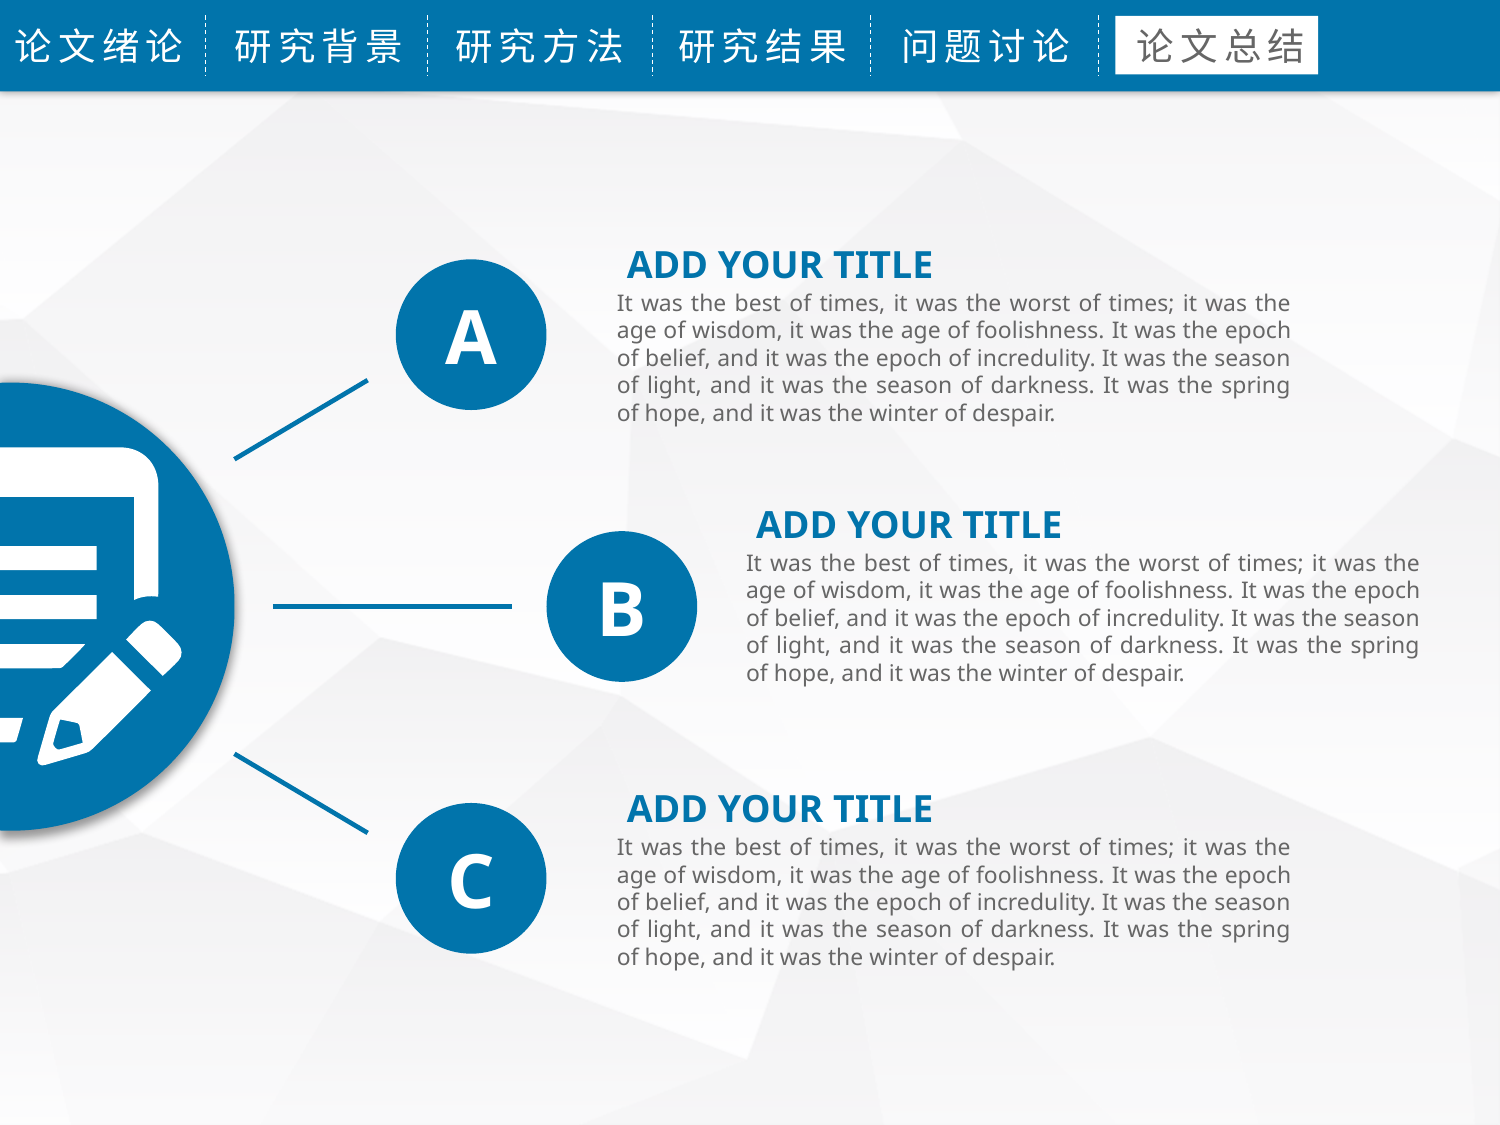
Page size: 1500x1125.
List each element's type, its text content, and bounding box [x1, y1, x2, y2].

text_box 研究背景 [214, 15, 423, 76]
picture [0, 547, 96, 570]
text_box B [545, 530, 699, 683]
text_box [234, 753, 368, 833]
picture [0, 596, 96, 619]
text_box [731, 494, 1436, 696]
picture [0, 448, 158, 598]
text_box 论文绪论 [0, 15, 211, 76]
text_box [602, 778, 1307, 980]
picture [127, 621, 181, 674]
text_box 研究结果 [663, 15, 870, 76]
picture [0, 718, 22, 742]
picture [0, 645, 83, 668]
text_box 研究结果 [871, 15, 876, 76]
text_box [0, 0, 1500, 92]
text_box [234, 380, 368, 460]
picture [0, 92, 1500, 1125]
text_box 问题讨论 [886, 15, 1098, 76]
text_box C [394, 801, 548, 955]
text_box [602, 233, 1307, 435]
text_box 研究方法 [440, 15, 652, 76]
text_box 论文总结 [1110, 15, 1332, 76]
picture [38, 654, 150, 765]
text_box A [394, 258, 548, 412]
